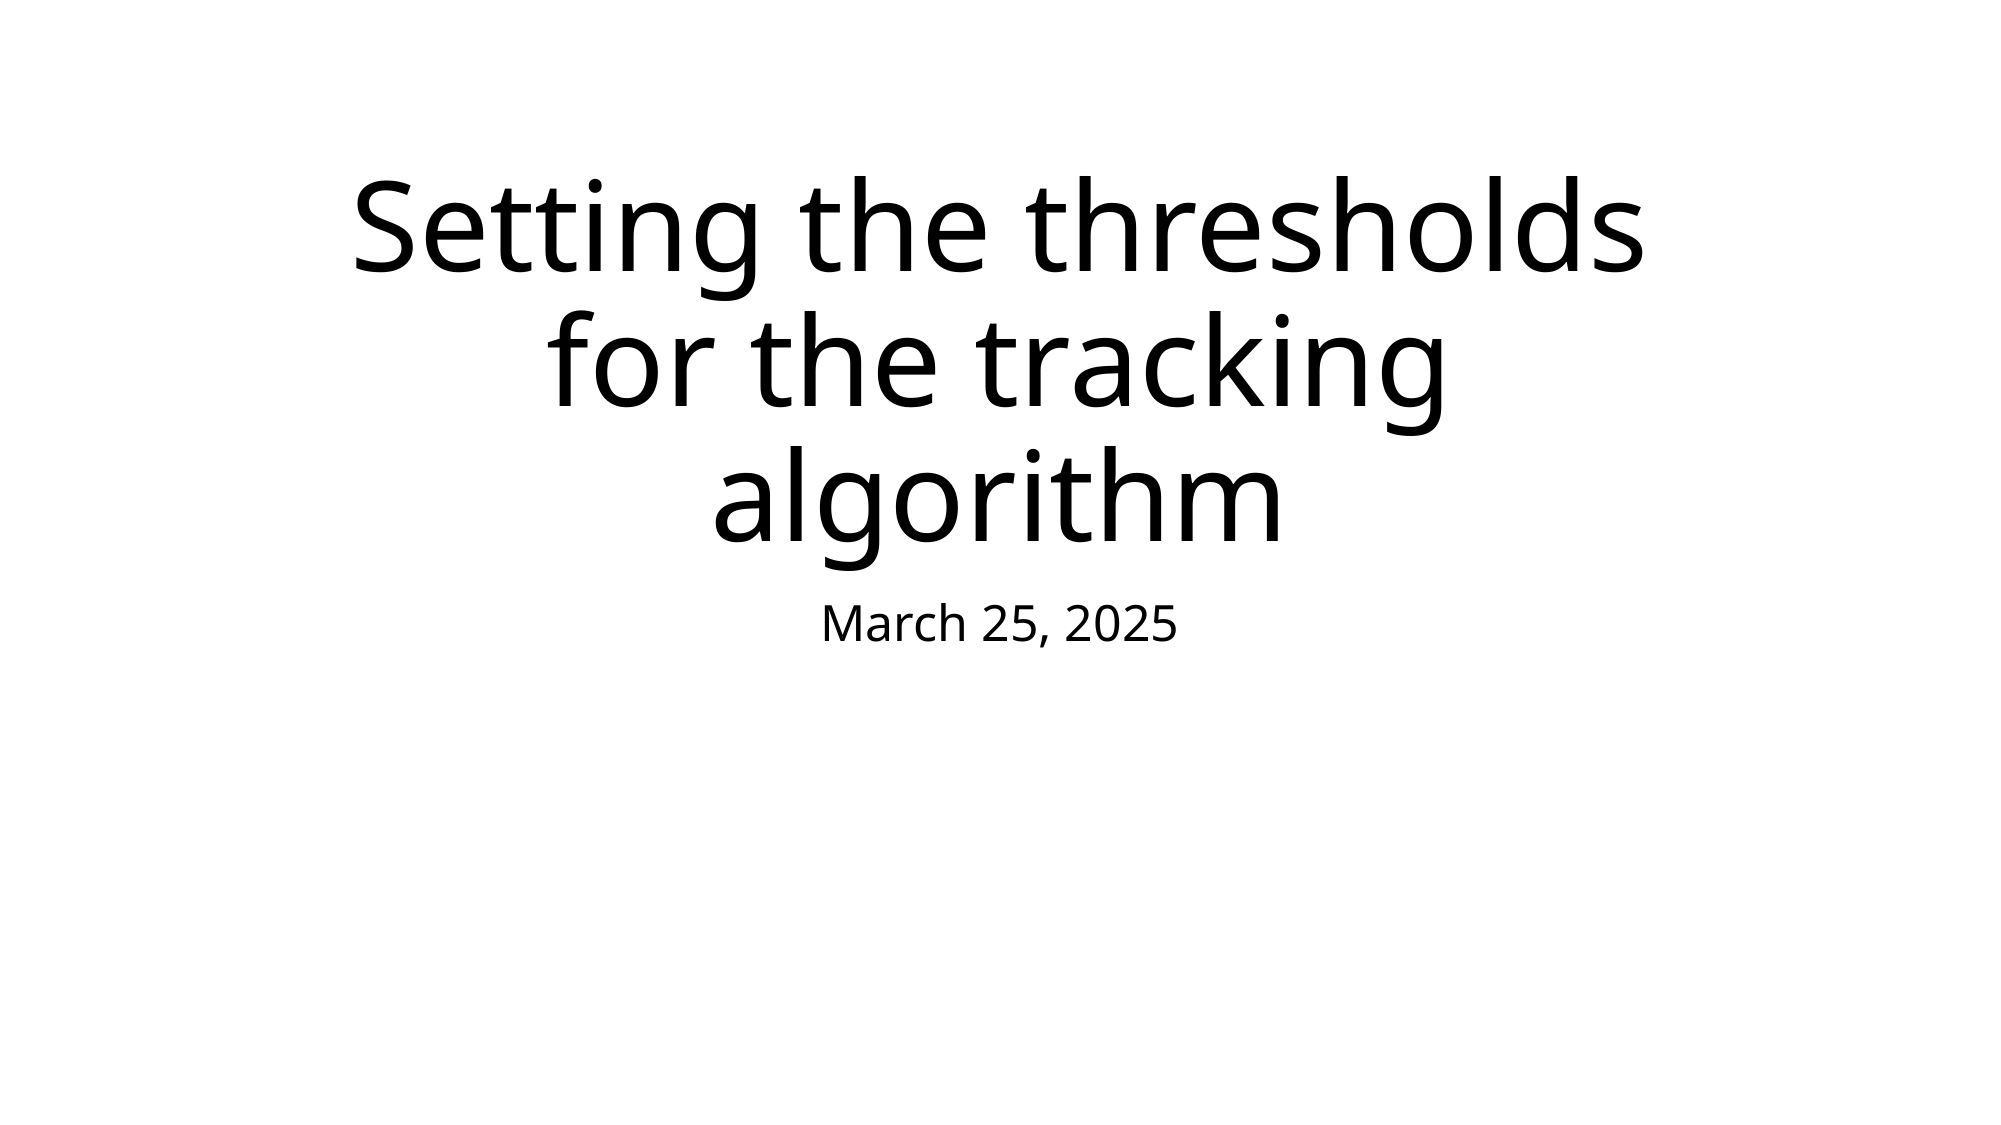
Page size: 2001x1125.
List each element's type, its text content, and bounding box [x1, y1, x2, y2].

subtitle March 25, 2025 [249, 590, 1750, 863]
title Setting the thresholds for the tracking algorithm [249, 184, 1750, 576]
